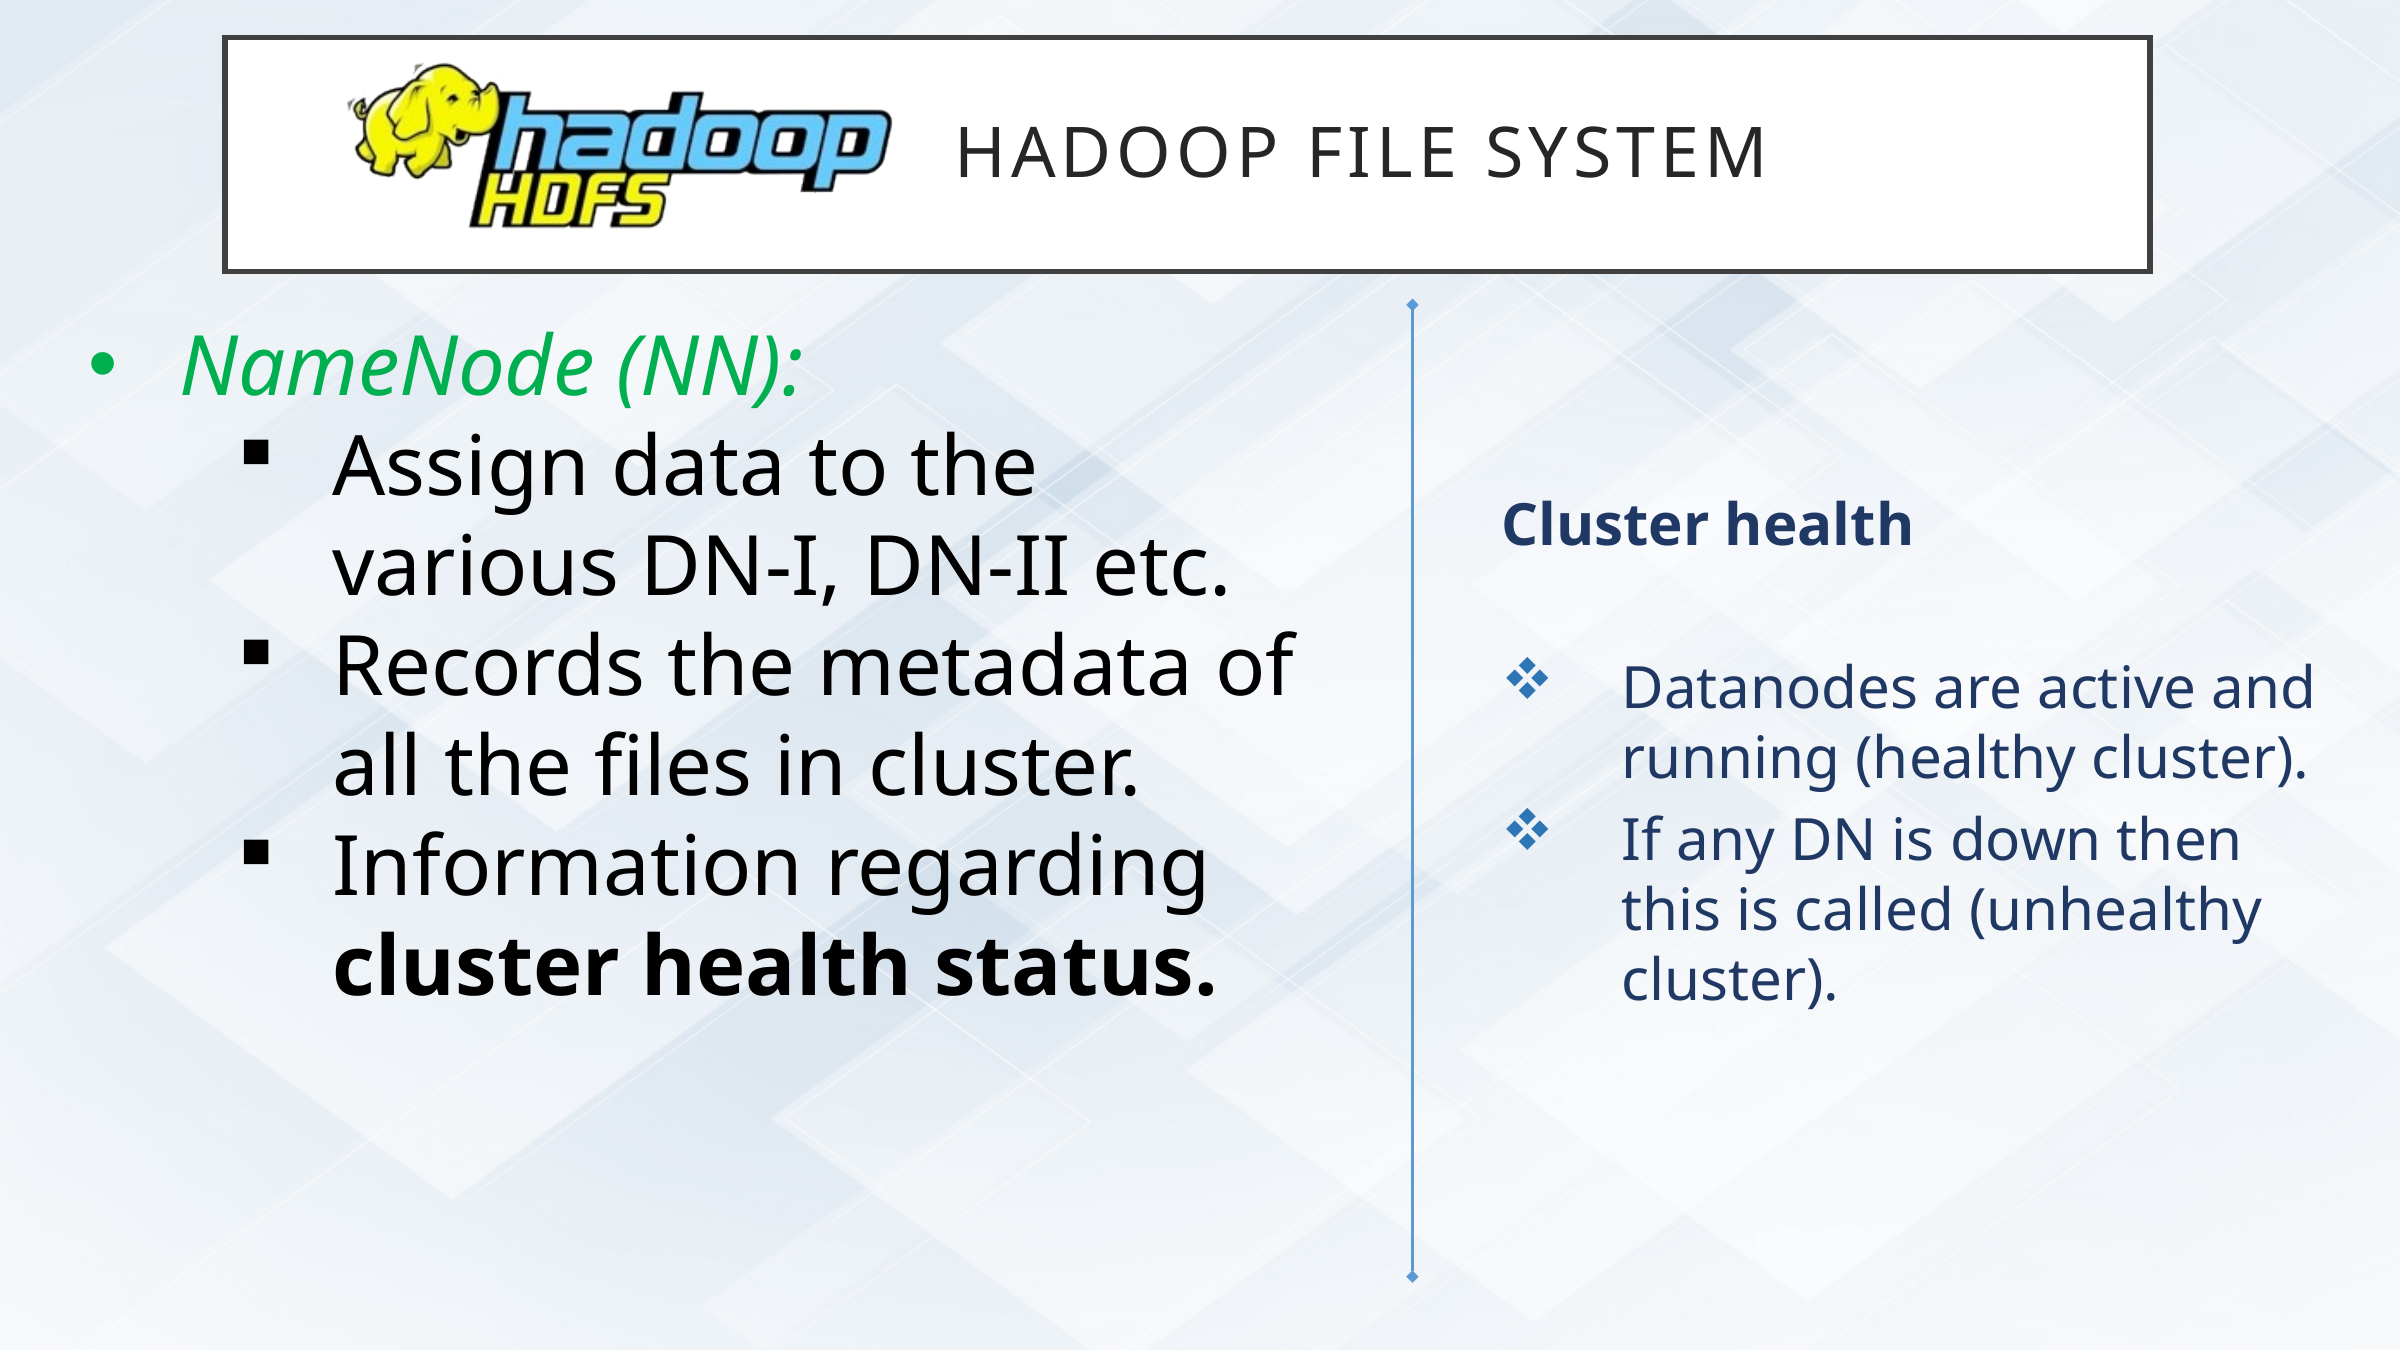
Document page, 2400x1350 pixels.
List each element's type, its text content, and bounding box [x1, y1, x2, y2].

text_box NameNode (NN): Assign data to the various DN-I, DN-II etc. Records the metadata of all the files in cluster. Information regarding cluster health status. [62, 304, 1350, 1020]
title Hadoop File system [222, 35, 2153, 274]
picture [344, 37, 896, 273]
text_box Cluster health Datanodes are active and running (healthy cluster). If any DN is down then this is called (unhealthy cluster). [1477, 474, 2369, 1031]
